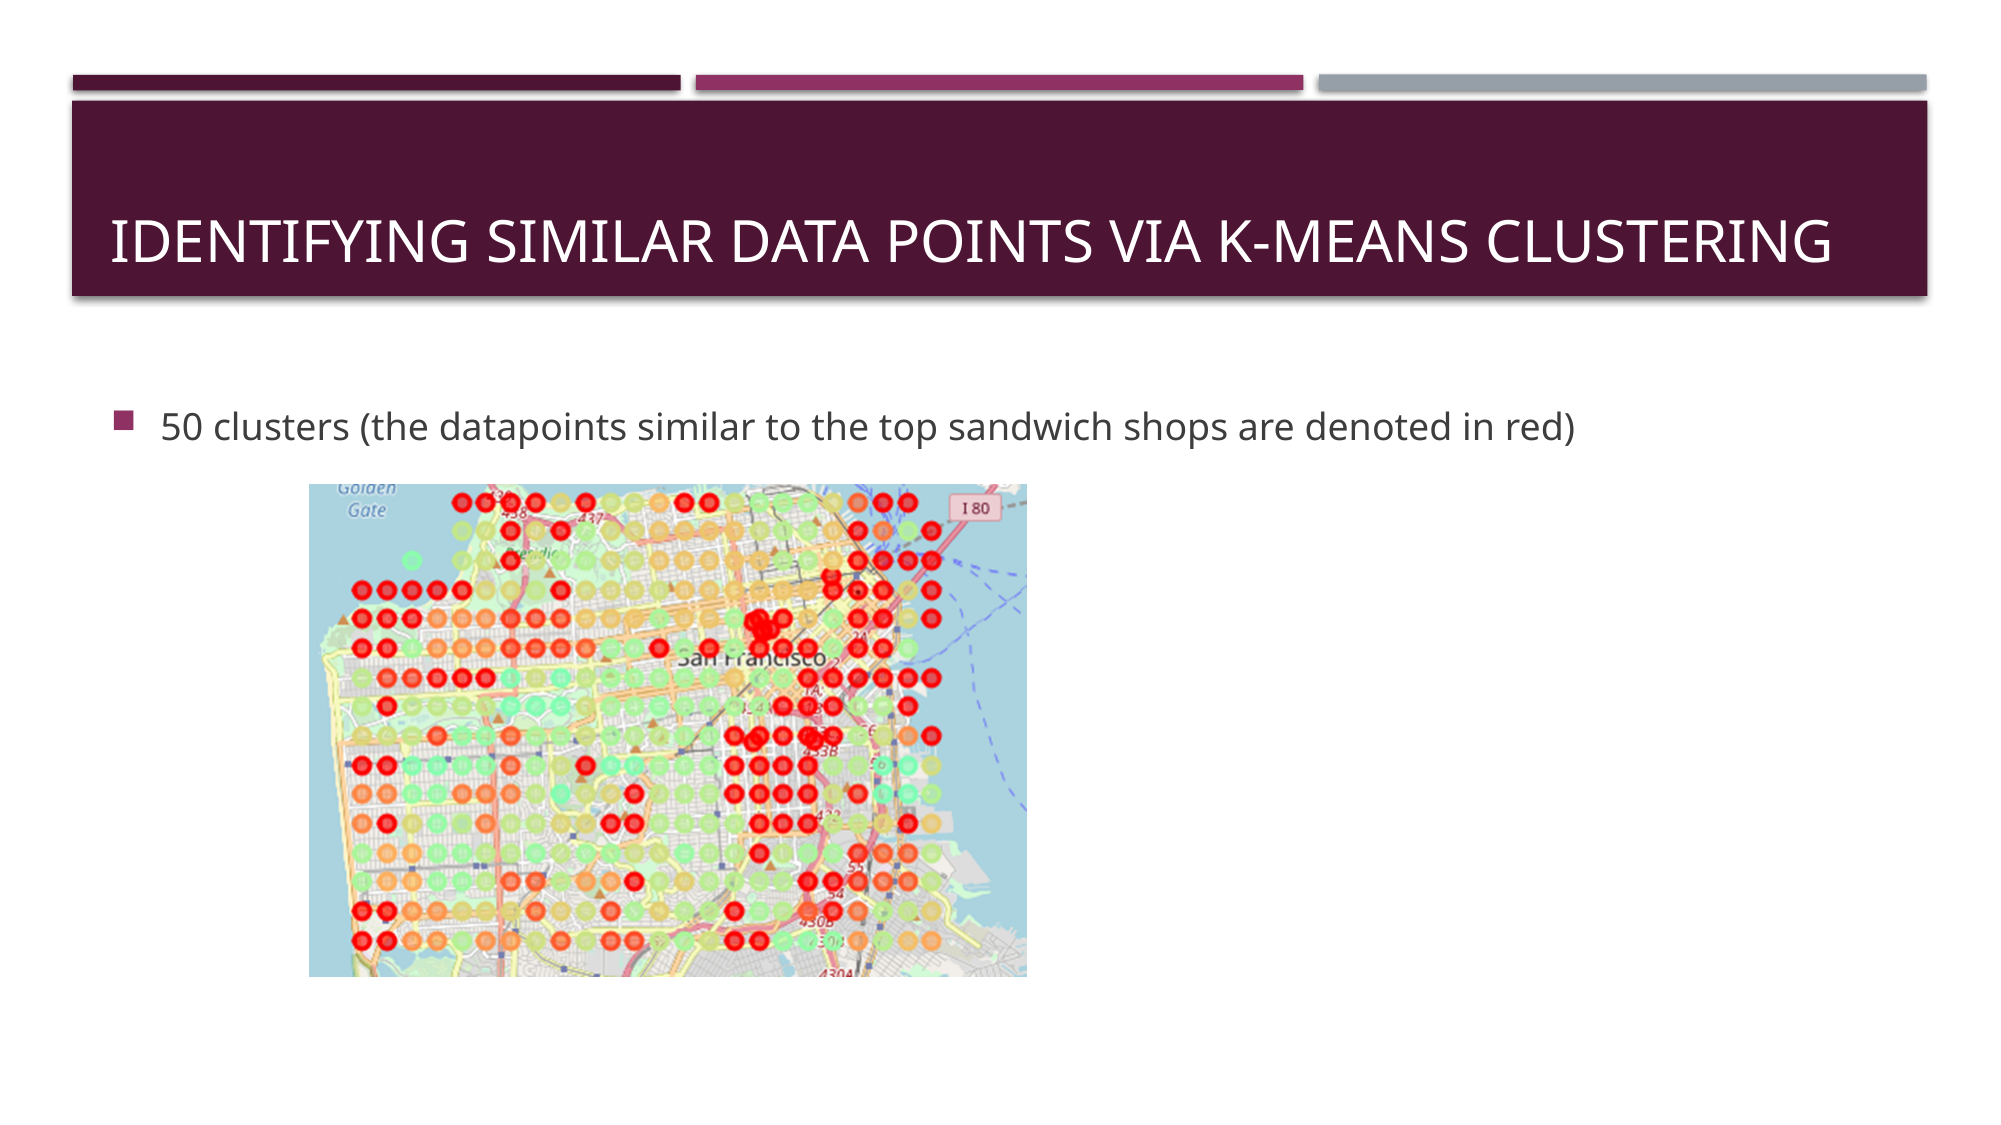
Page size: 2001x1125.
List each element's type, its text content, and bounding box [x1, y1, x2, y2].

title IDENTIFYING SIMILAR DATA POINTS VIA K-MEANS CLUSTERING [95, 115, 1905, 282]
picture [308, 483, 1027, 977]
list 50 clusters (the datapoints similar to the top sandwich shops are denoted in red) [95, 357, 1905, 962]
